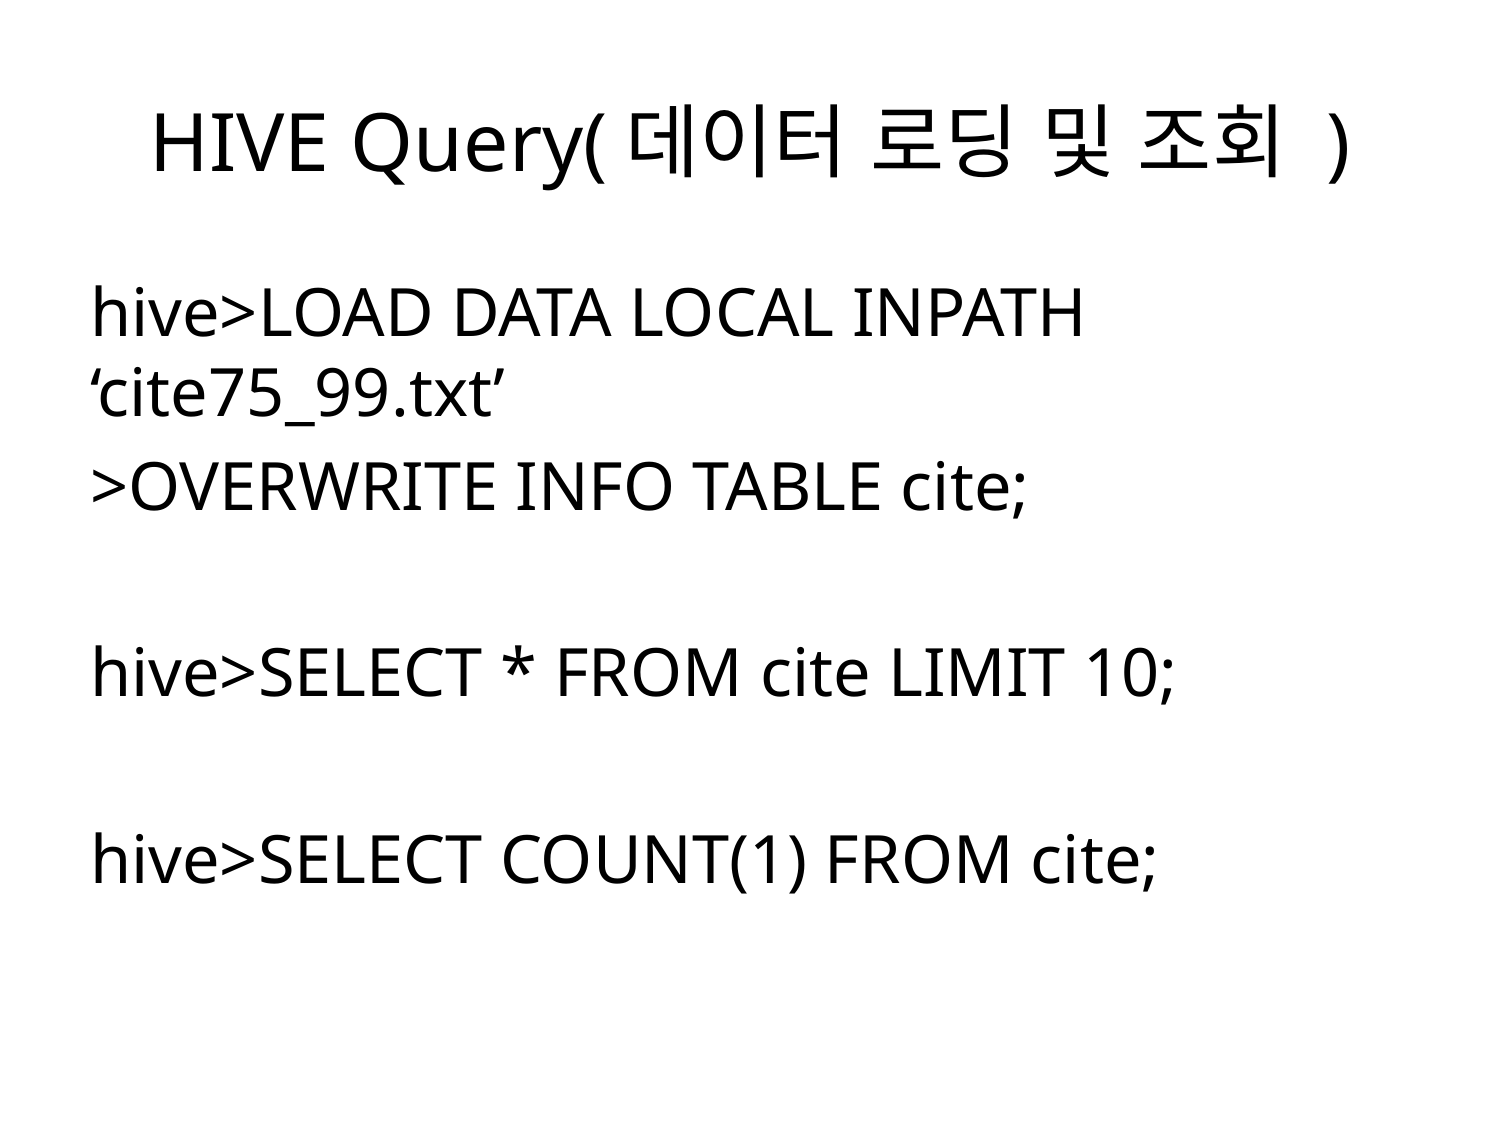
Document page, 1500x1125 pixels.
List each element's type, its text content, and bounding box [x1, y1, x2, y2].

title HIVE Query(데이터 로딩 및 조회 ) [75, 45, 1425, 233]
list hive>LOAD DATA LOCAL INPATH ‘cite75_99.txt’ >OVERWRITE INFO TABLE cite; hive>SELECT * FROM cite LIMIT 10; hive>SELECT COUNT(1) FROM cite; [75, 262, 1425, 1005]
